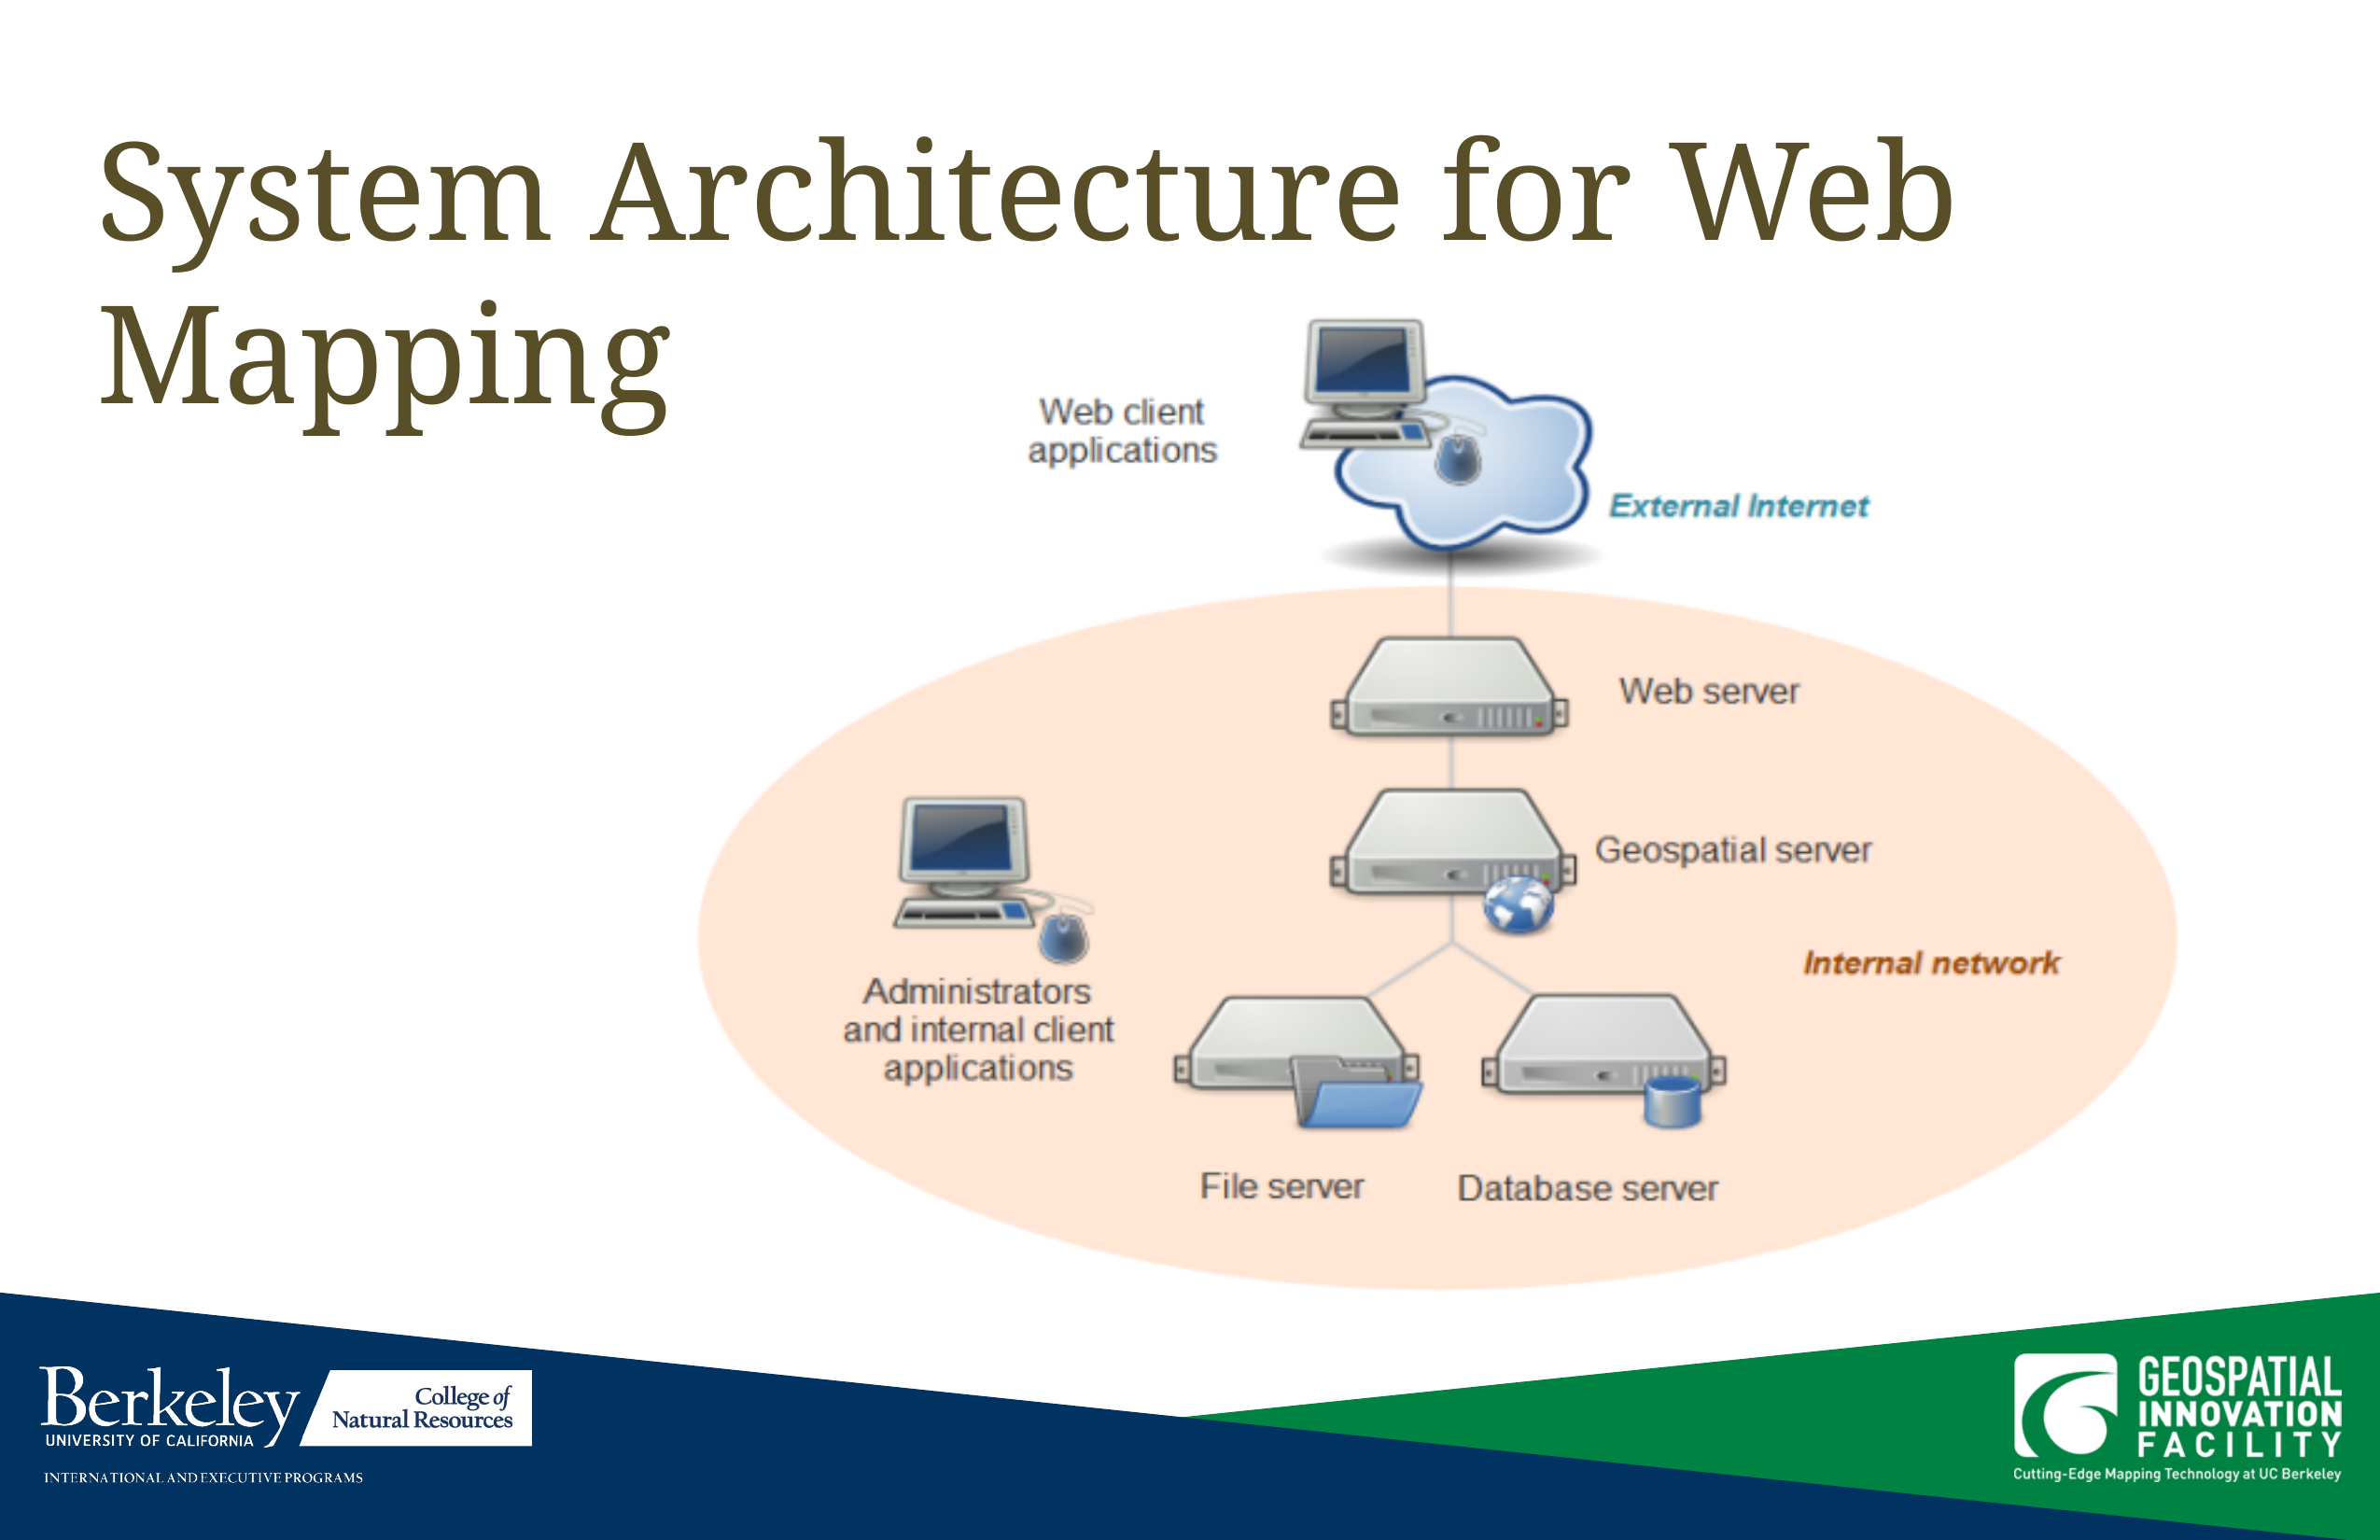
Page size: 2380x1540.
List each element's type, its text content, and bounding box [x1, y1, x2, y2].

picture [39, 1366, 532, 1486]
picture [685, 306, 2185, 1303]
text_box System Architecture for Web Mapping [71, 139, 2309, 397]
picture [2014, 1353, 2342, 1482]
